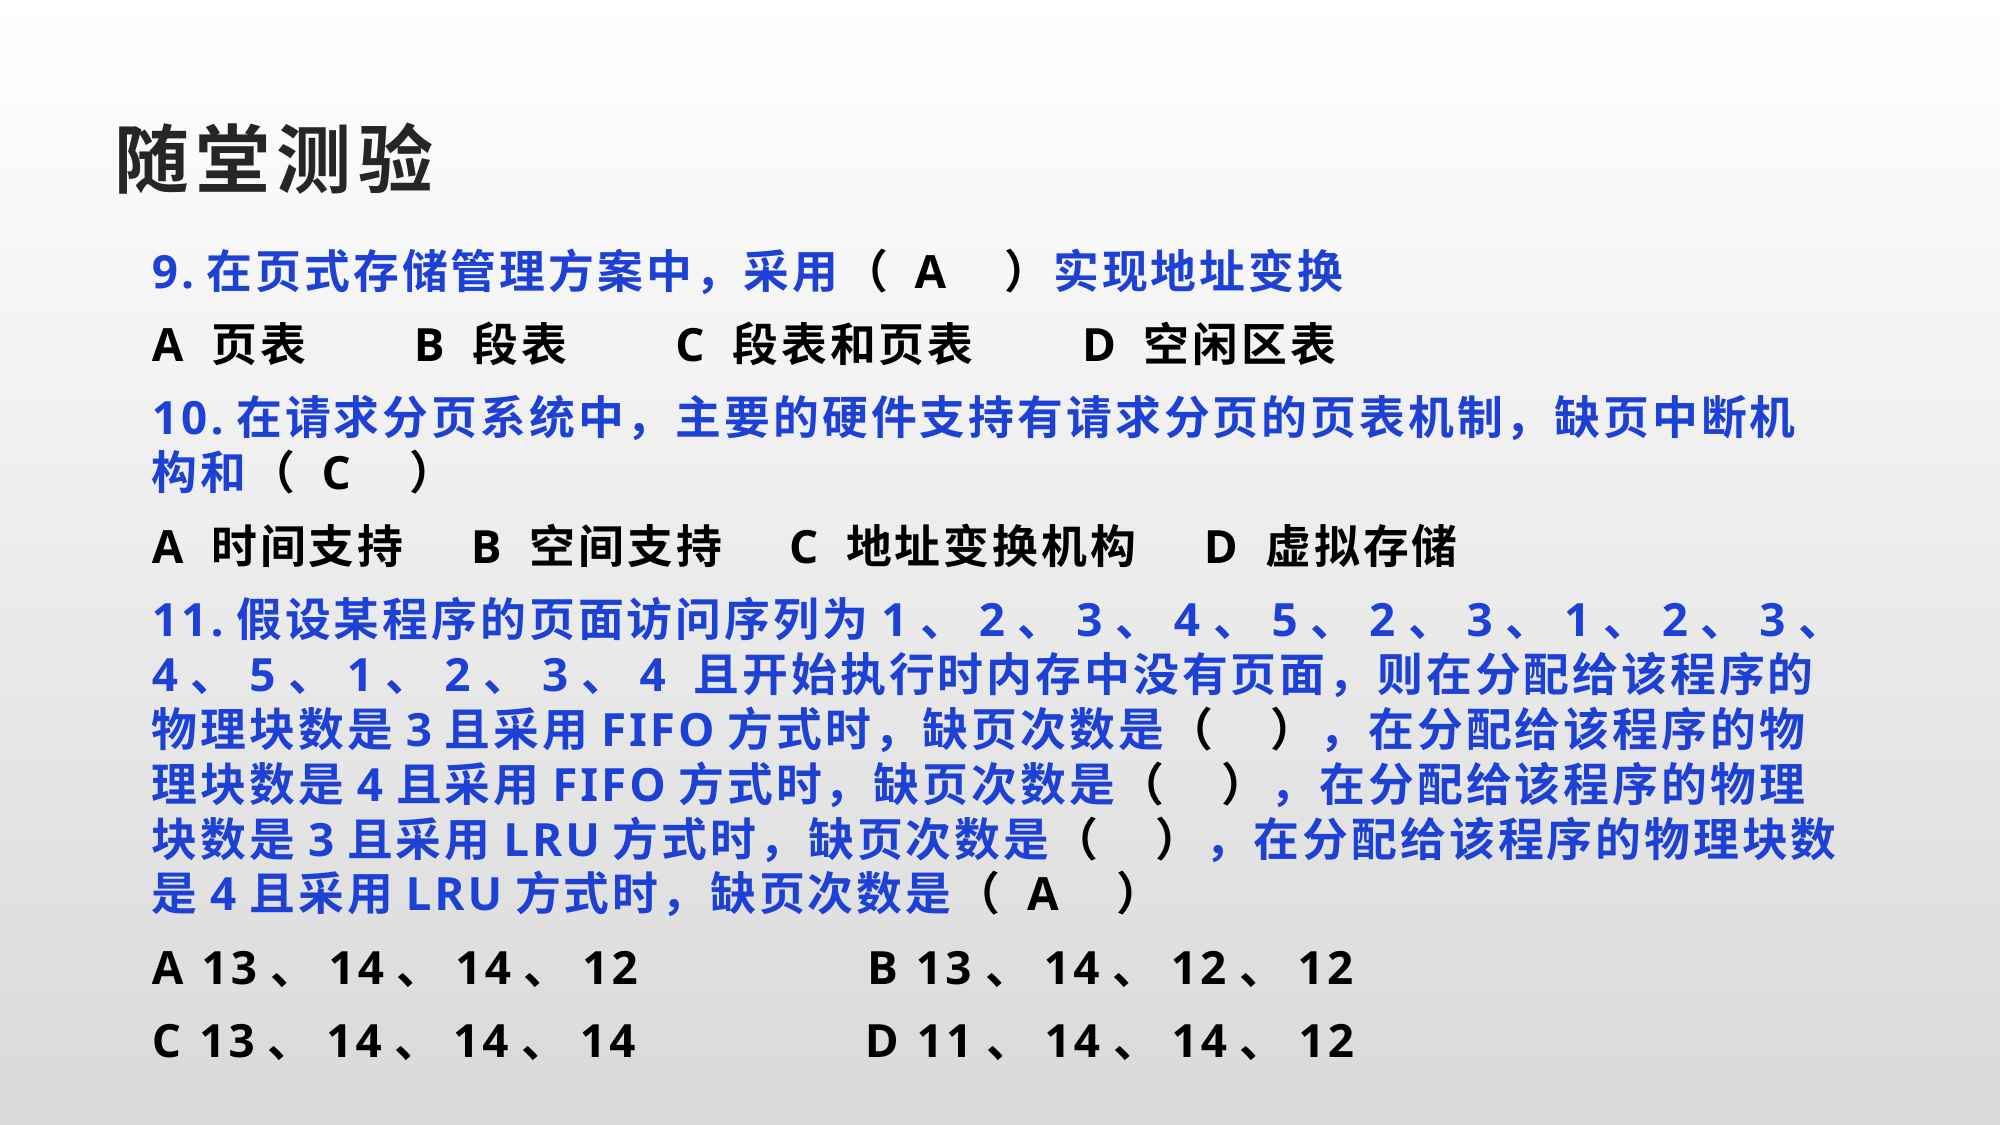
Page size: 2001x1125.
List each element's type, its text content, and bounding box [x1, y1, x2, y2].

list 9.在页式存储管理方案中，采用（ A ）实现地址变换 A 页表 B 段表 C 段表和页表 D 空闲区表 10.在请求分页系统中，主要的硬件支持有请求分页的页表机制，缺页中断机构和（ C ） A 时间支持 B 空间支持 C 地址变换机构 D 虚拟存储 11.假设某程序的页面访问序列为1、2、3、4、5、2、3、1、2、3、4、5、1、2、3、4 且开始执行时内存中没有页面，则在分配给该程序的物理块数是3且采用FIFO方式时，缺页次数是（ ），在分配给该程序的物理块数是4且采用FIFO方式时，缺页次数是（ ），在分配给该程序的物理块数是3且采用LRU方式时，缺页次数是（ ），在分配给该程序的物理块数是4且采用LRU方式时，缺页次数是（ A ） A 13、14、14、12 B 13、14、12、12 C 13、14、14、14 D 11、14、14、12 [137, 234, 1862, 1105]
title 随堂测验 [99, 99, 1900, 216]
